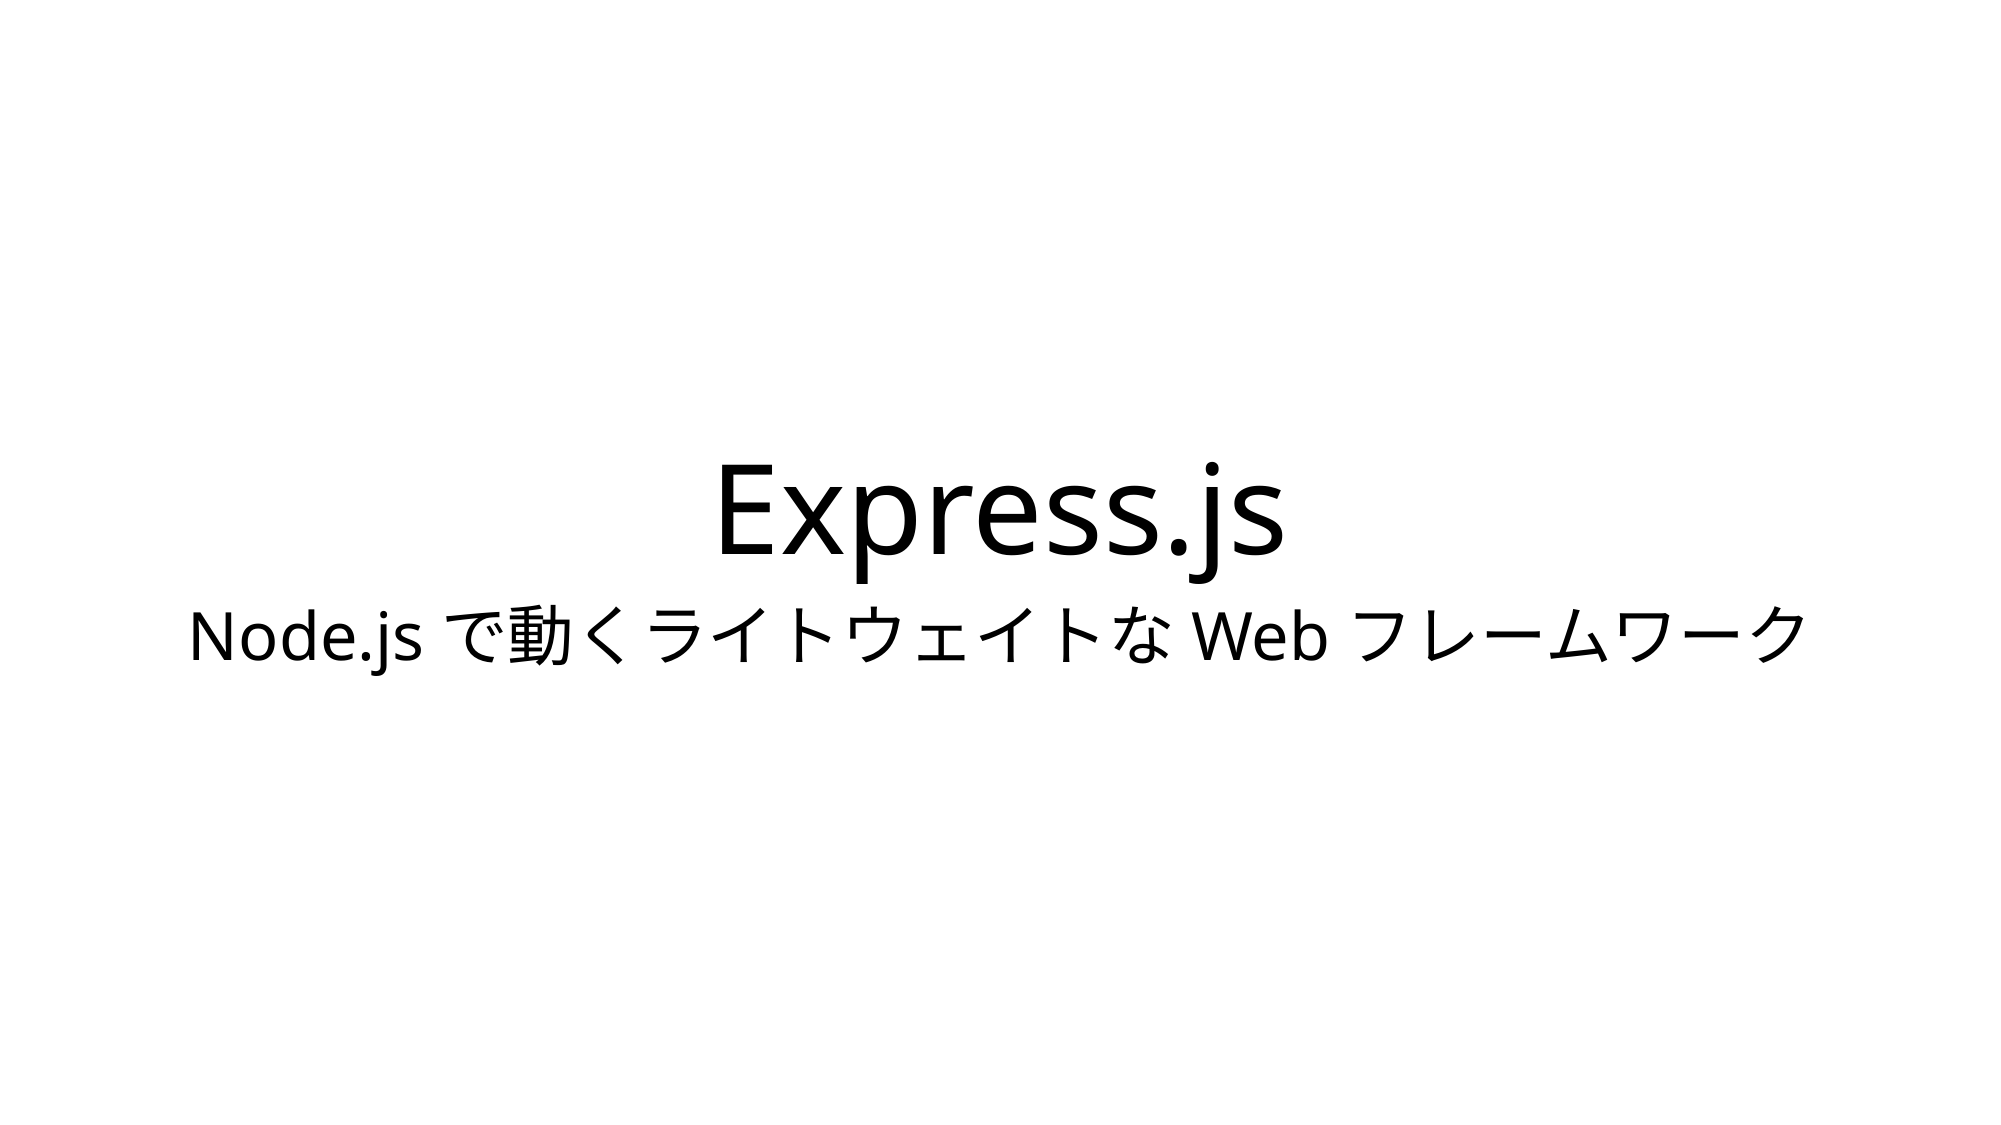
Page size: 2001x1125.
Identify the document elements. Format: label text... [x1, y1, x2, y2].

list Express.js Node.jsで動くライトウェイトなWebフレームワーク [137, 108, 1863, 1014]
